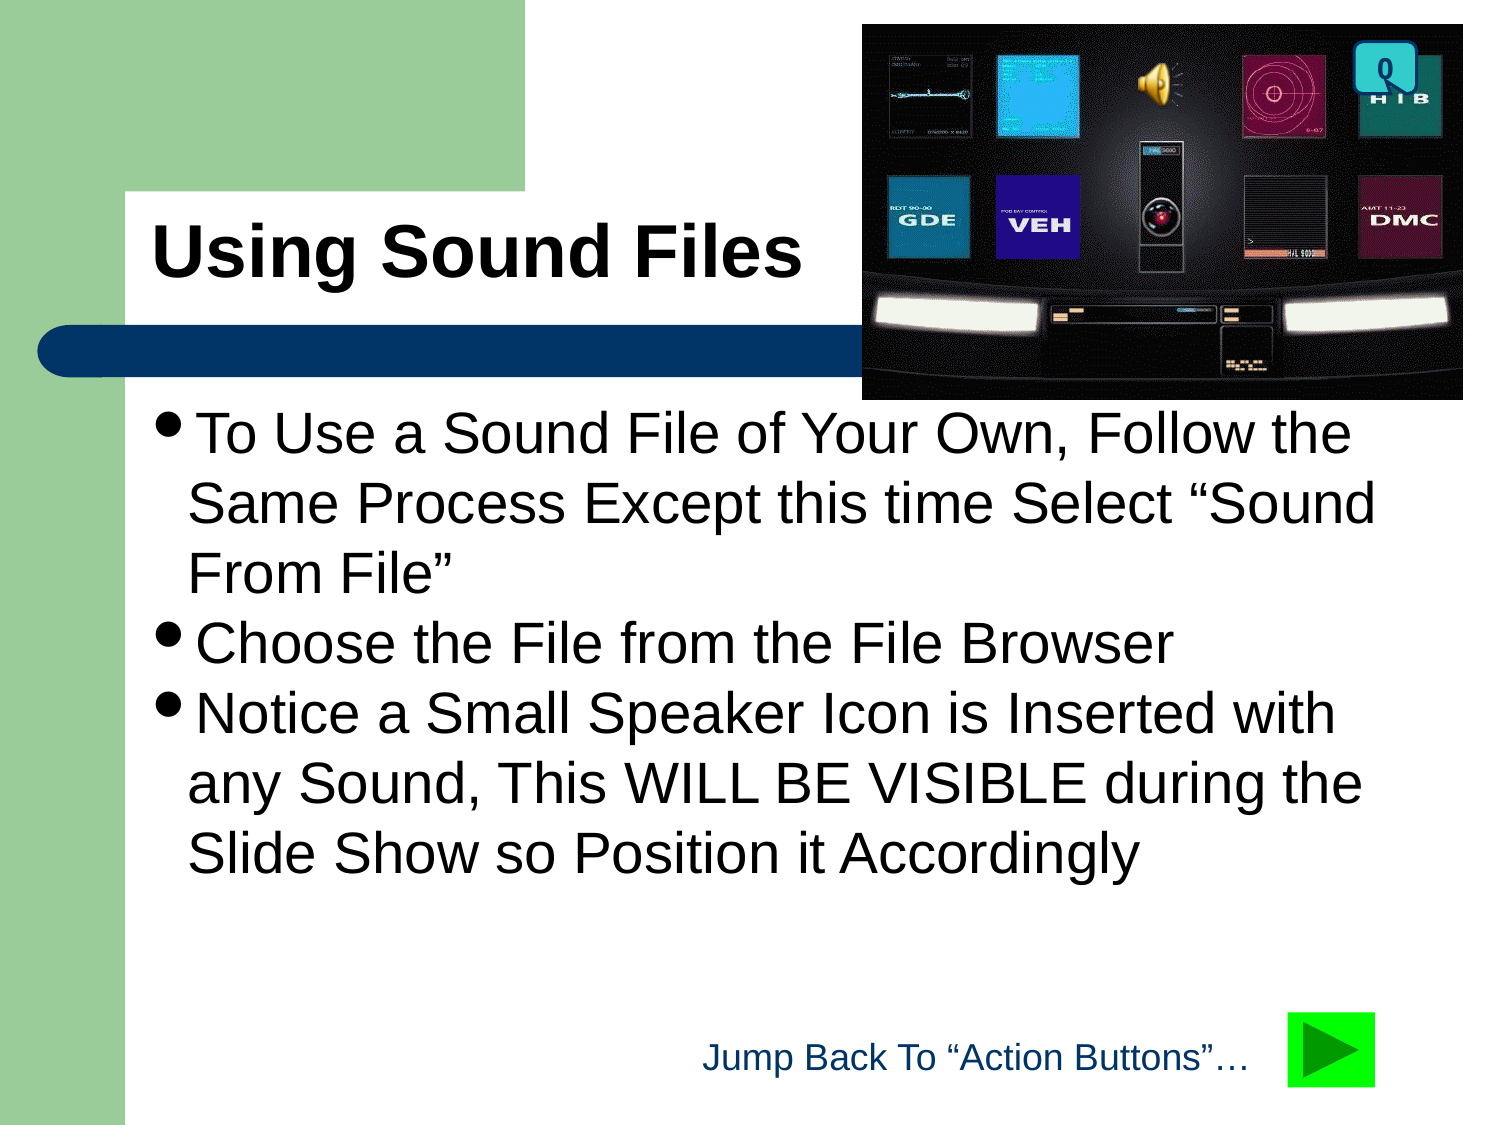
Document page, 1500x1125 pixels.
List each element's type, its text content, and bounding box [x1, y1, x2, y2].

picture [862, 24, 1463, 401]
text_box Jump Back To “Action Buttons”… [687, 1025, 1288, 1086]
text_box Using Sound Files [136, 136, 857, 301]
text_box To Use a Sound File of Your Own, Follow the Same Process Except this time Select “Sound From File” Choose the File from the File Browser Notice a Small Speaker Icon is Inserted with any Sound, This WILL BE VISIBLE during the Slide Show so Position it Accordingly [137, 387, 1400, 999]
text_box [1287, 1012, 1375, 1088]
